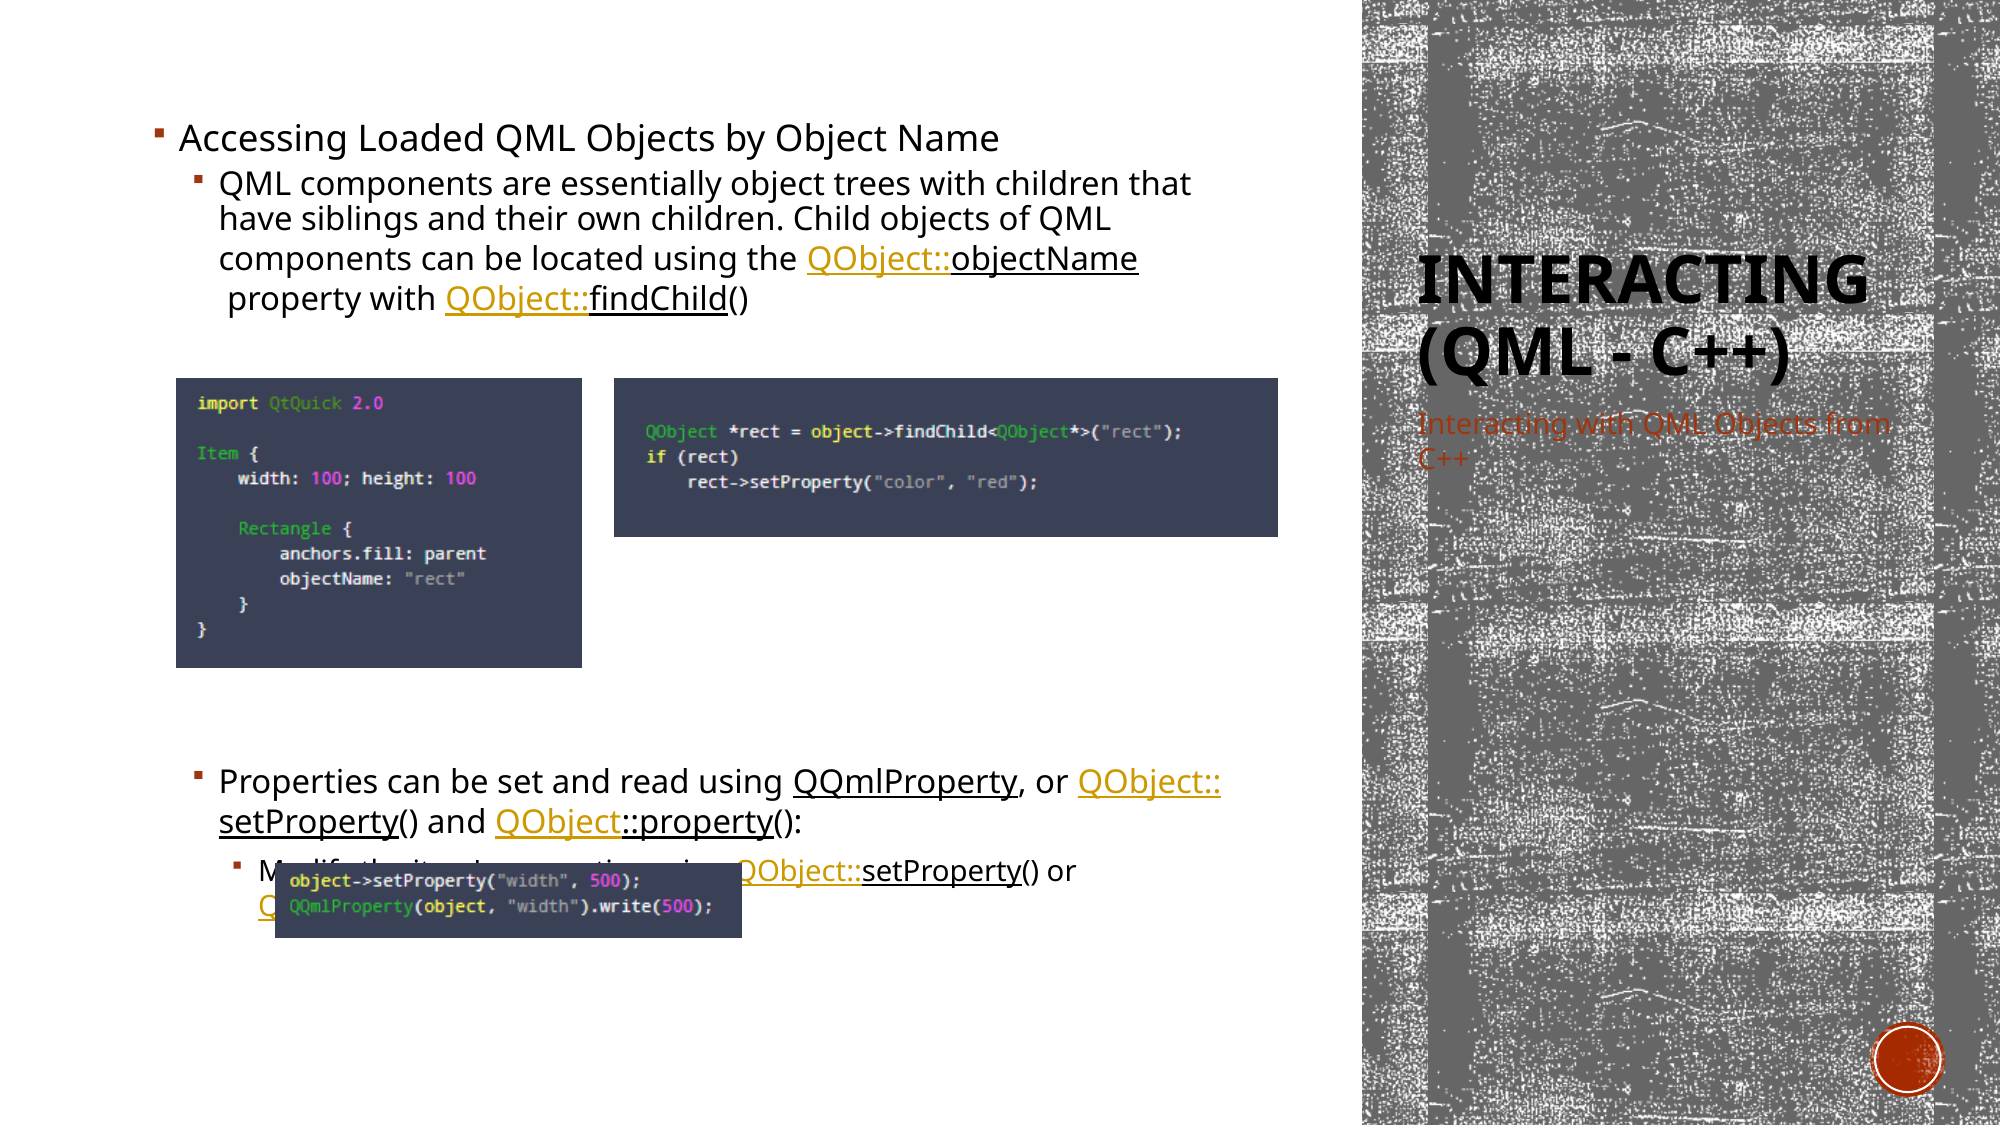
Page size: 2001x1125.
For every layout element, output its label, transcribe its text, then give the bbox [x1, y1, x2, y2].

list Interacting with QML Objects from C++ [1402, 397, 1928, 938]
picture [176, 378, 582, 668]
picture [614, 378, 1278, 537]
picture [275, 863, 742, 938]
title Interacting (QML - C++) [1402, 112, 1928, 397]
list Accessing Loaded QML Objects by Object Name QML components are essentially object trees with children that have siblings and their own children. Child objects of QML components can be located using the QObject::objectName property with QObject::findChild() Properties can be set and read using QQmlProperty, or QObject::setProperty() and QObject::property(): Modify the item's properties using QObject::setProperty() or QQmlProperty: [137, 112, 1239, 936]
